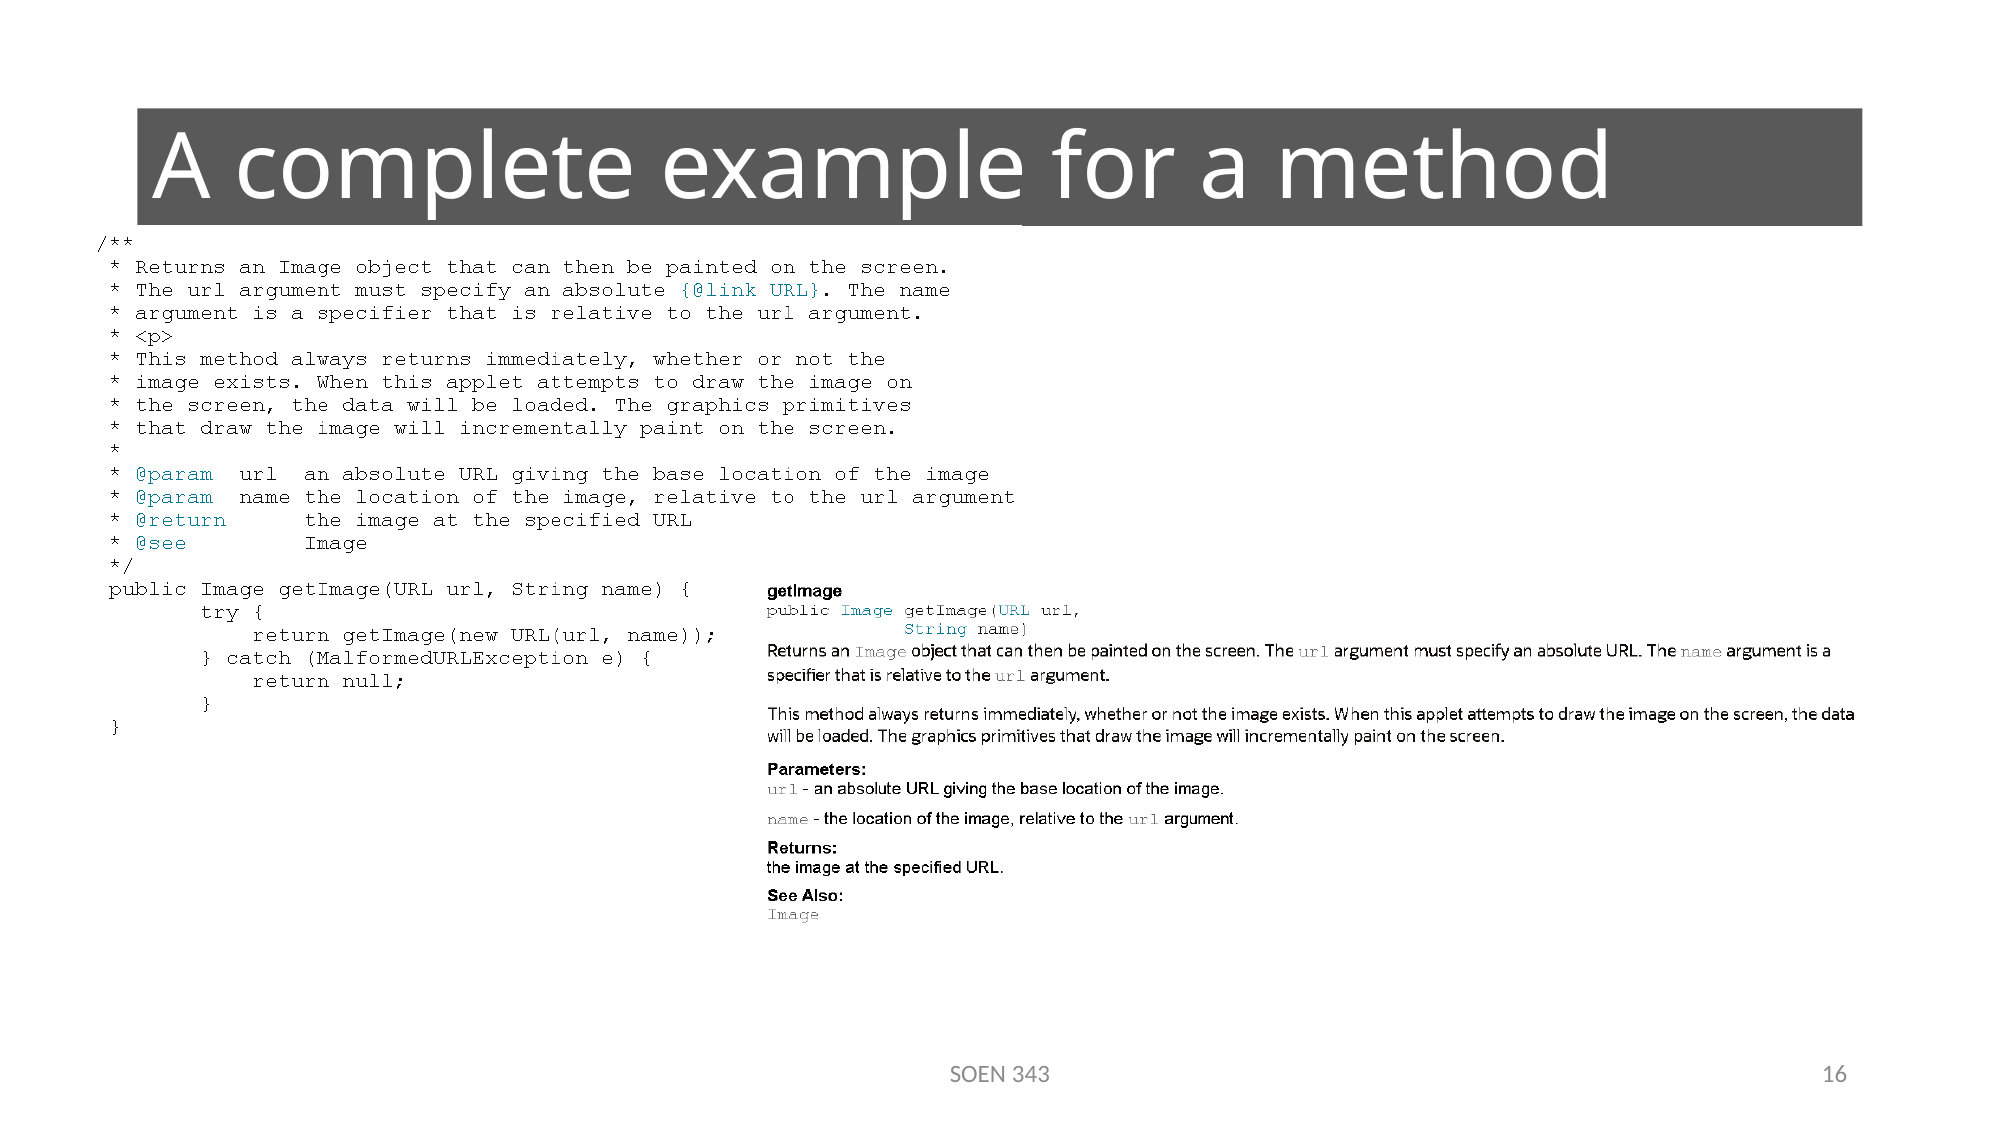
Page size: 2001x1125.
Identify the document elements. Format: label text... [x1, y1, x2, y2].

title A complete example for a method [137, 59, 1863, 278]
slide_number 16 [1412, 1042, 1863, 1103]
footer SOEN 343 [662, 1042, 1338, 1103]
picture [90, 225, 1863, 931]
